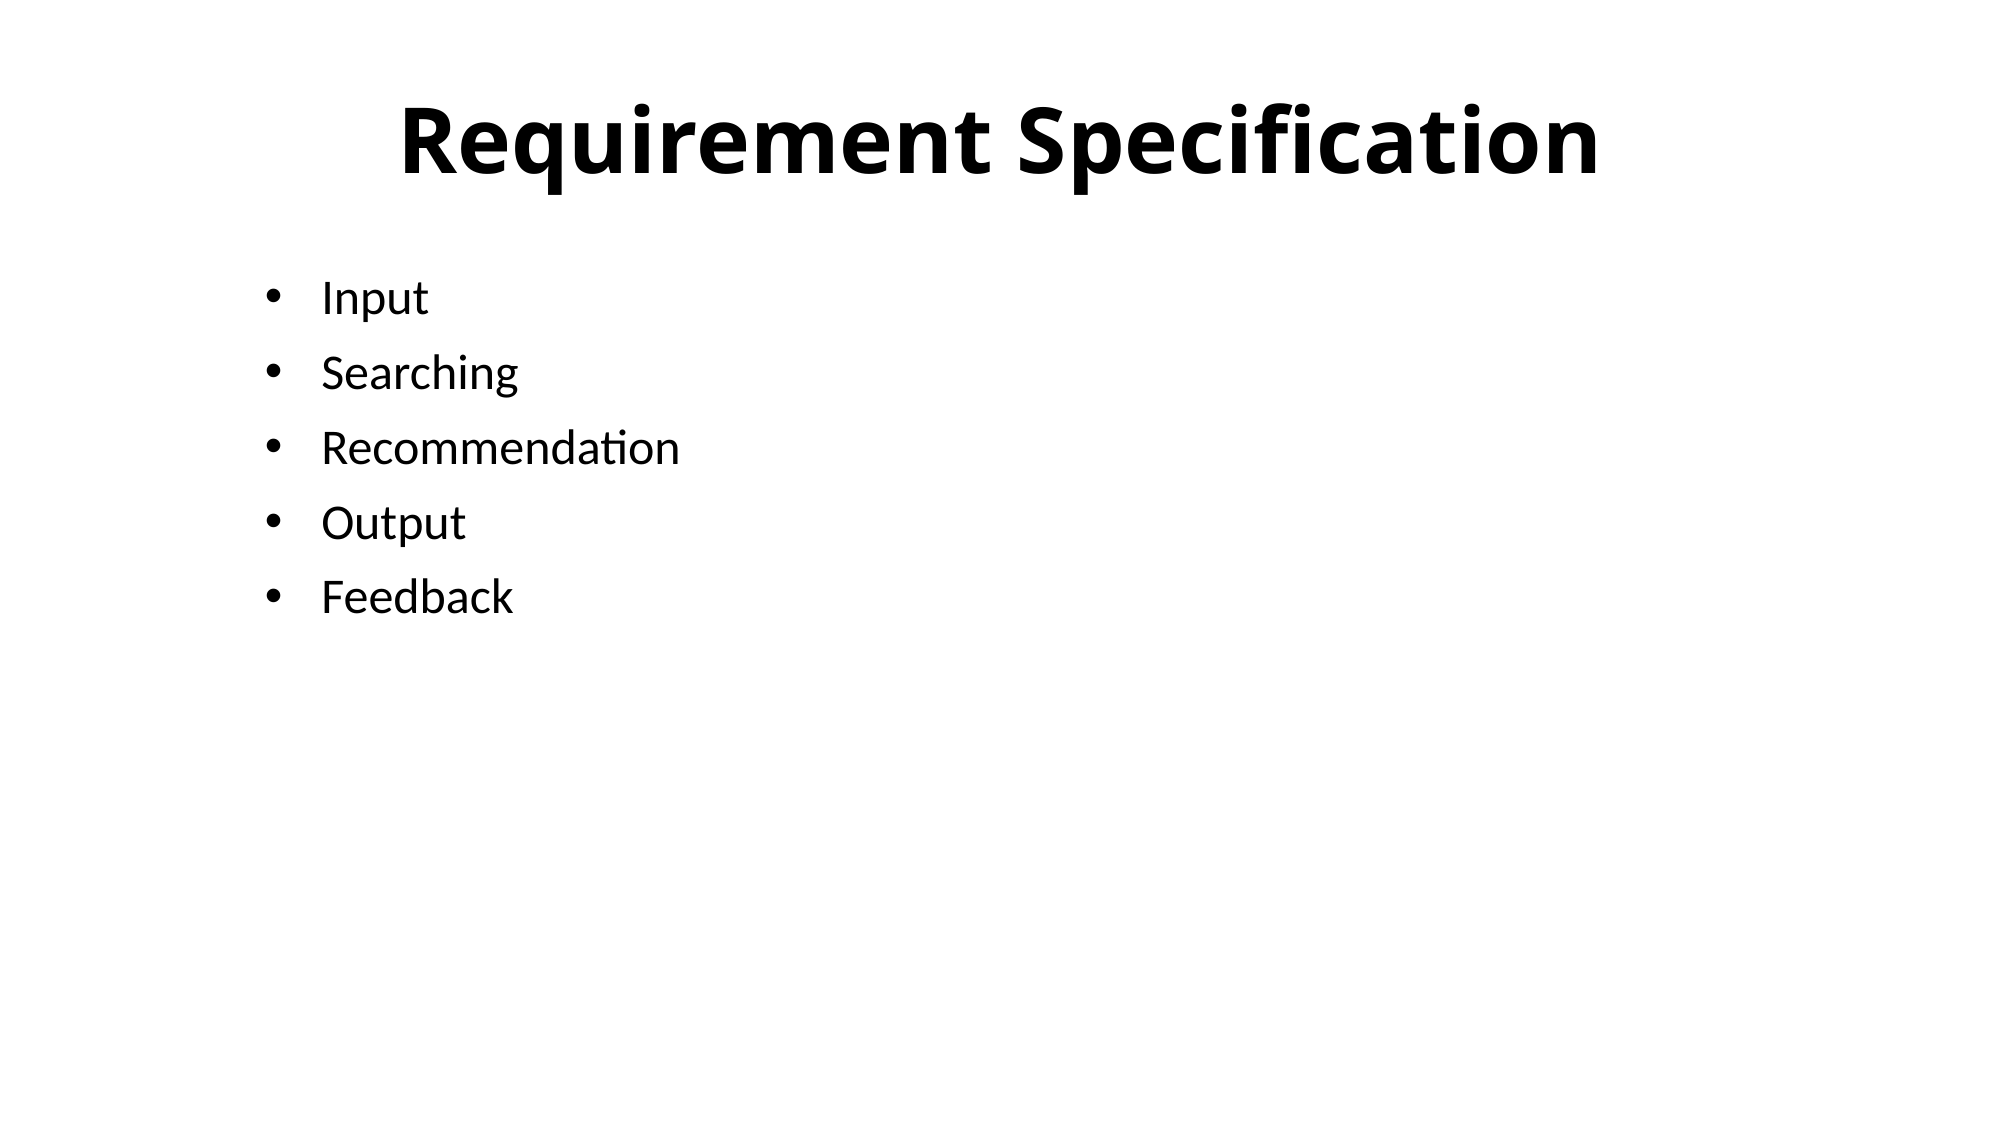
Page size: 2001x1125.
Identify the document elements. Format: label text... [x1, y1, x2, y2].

subtitle Input Searching Recommendation Output Feedback [249, 264, 1750, 955]
title Requirement Specification [249, 84, 1750, 201]
